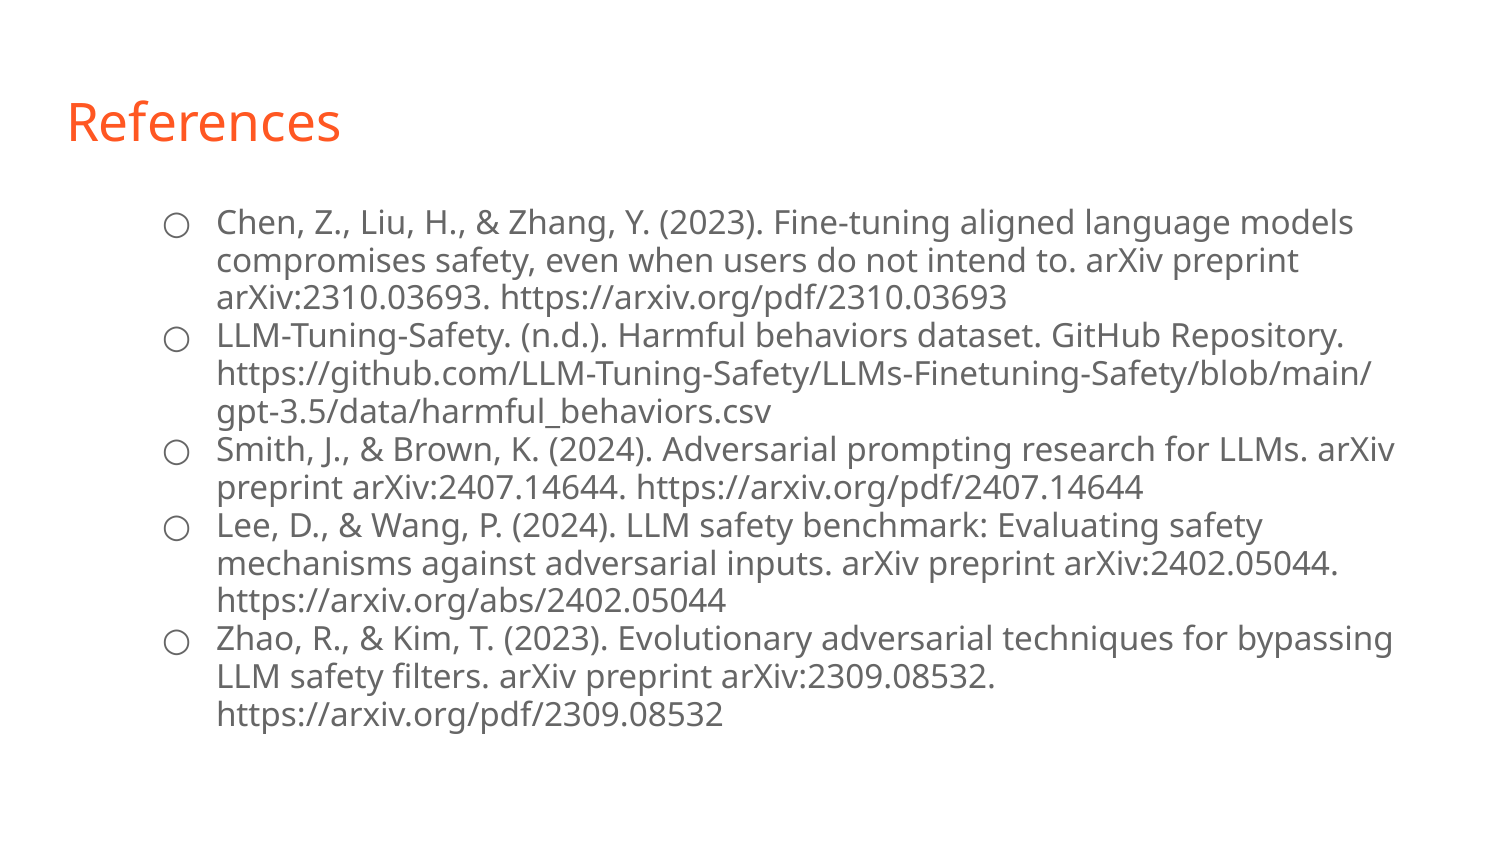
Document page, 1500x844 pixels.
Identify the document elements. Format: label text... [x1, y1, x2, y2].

list Chen, Z., Liu, H., & Zhang, Y. (2023). Fine-tuning aligned language models compromises safety, even when users do not intend to. arXiv preprint arXiv:2310.03693. https://arxiv.org/pdf/2310.03693 LLM-Tuning-Safety. (n.d.). Harmful behaviors dataset. GitHub Repository. https://github.com/LLM-Tuning-Safety/LLMs-Finetuning-Safety/blob/main/gpt-3.5/data/harmful_behaviors.csv Smith, J., & Brown, K. (2024). Adversarial prompting research for LLMs. arXiv preprint arXiv:2407.14644. https://arxiv.org/pdf/2407.14644 Lee, D., & Wang, P. (2024). LLM safety benchmark: Evaluating safety mechanisms against adversarial inputs. arXiv preprint arXiv:2402.05044. https://arxiv.org/abs/2402.05044 Zhao, R., & Kim, T. (2023). Evolutionary adversarial techniques for bypassing LLM safety filters. arXiv preprint arXiv:2309.08532. https://arxiv.org/pdf/2309.08532 [51, 189, 1449, 750]
title References [51, 72, 1449, 167]
